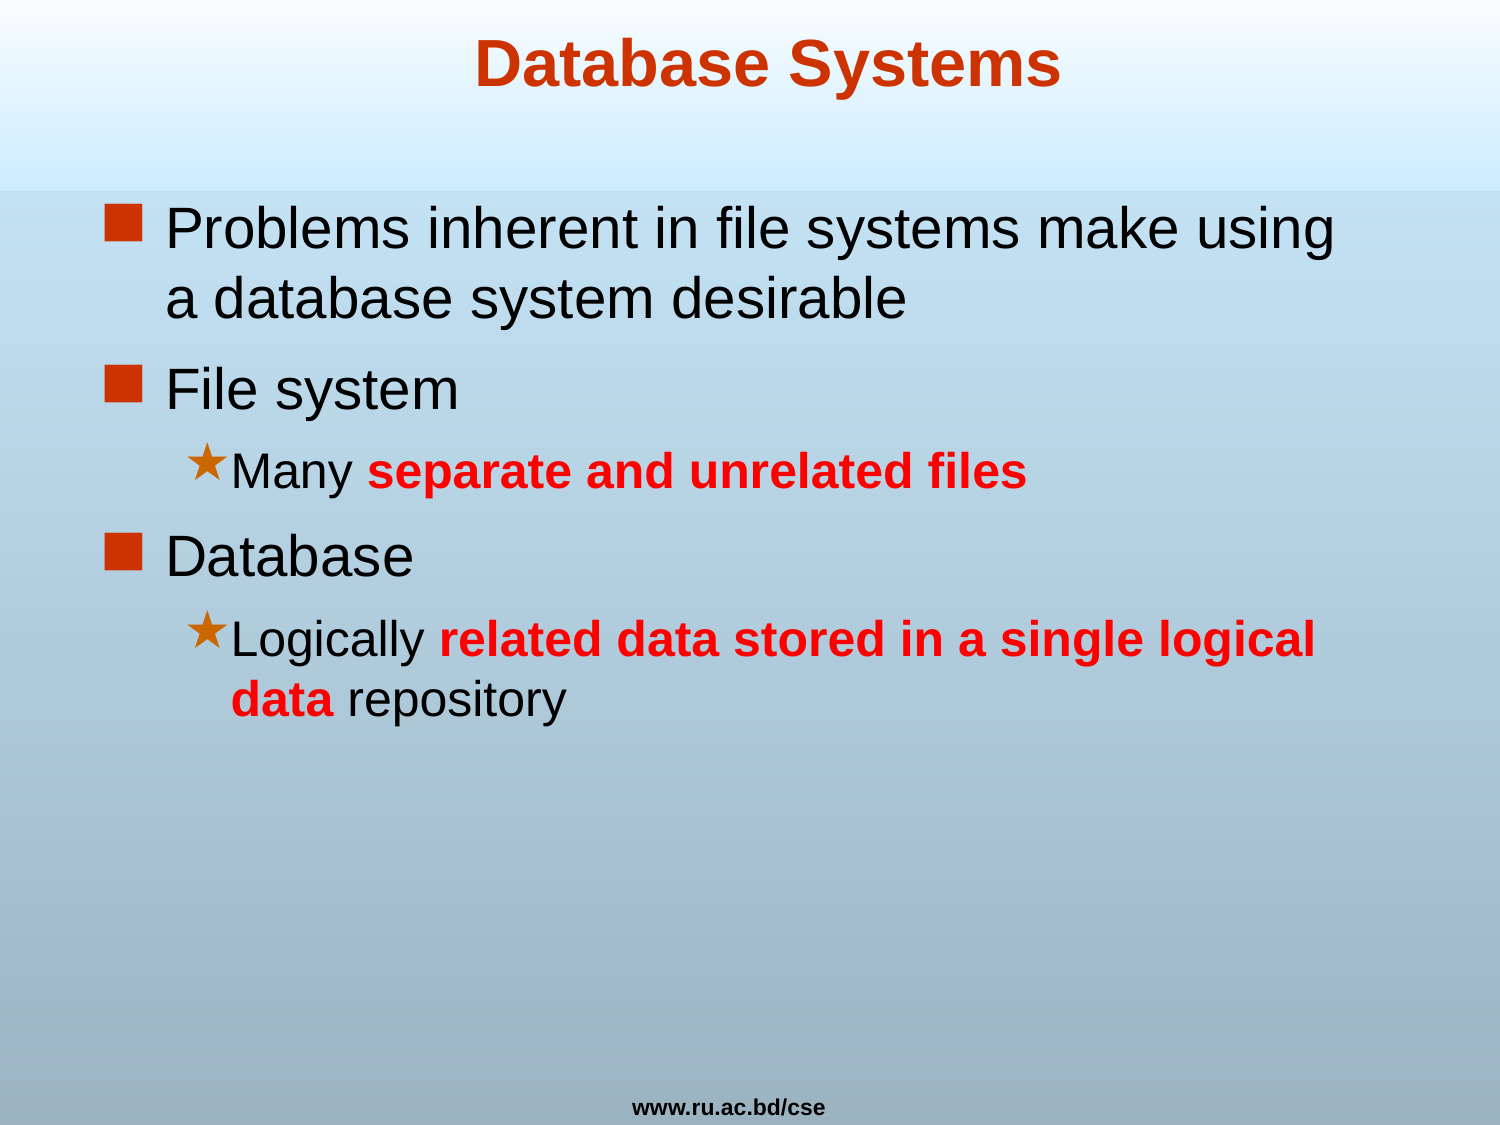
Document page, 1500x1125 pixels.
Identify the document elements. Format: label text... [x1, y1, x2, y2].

list Problems inherent in file systems make using a database system desirable File system Many separate and unrelated files Database Logically related data stored in a single logical data repository [93, 182, 1382, 983]
title Database Systems [106, 7, 1432, 108]
